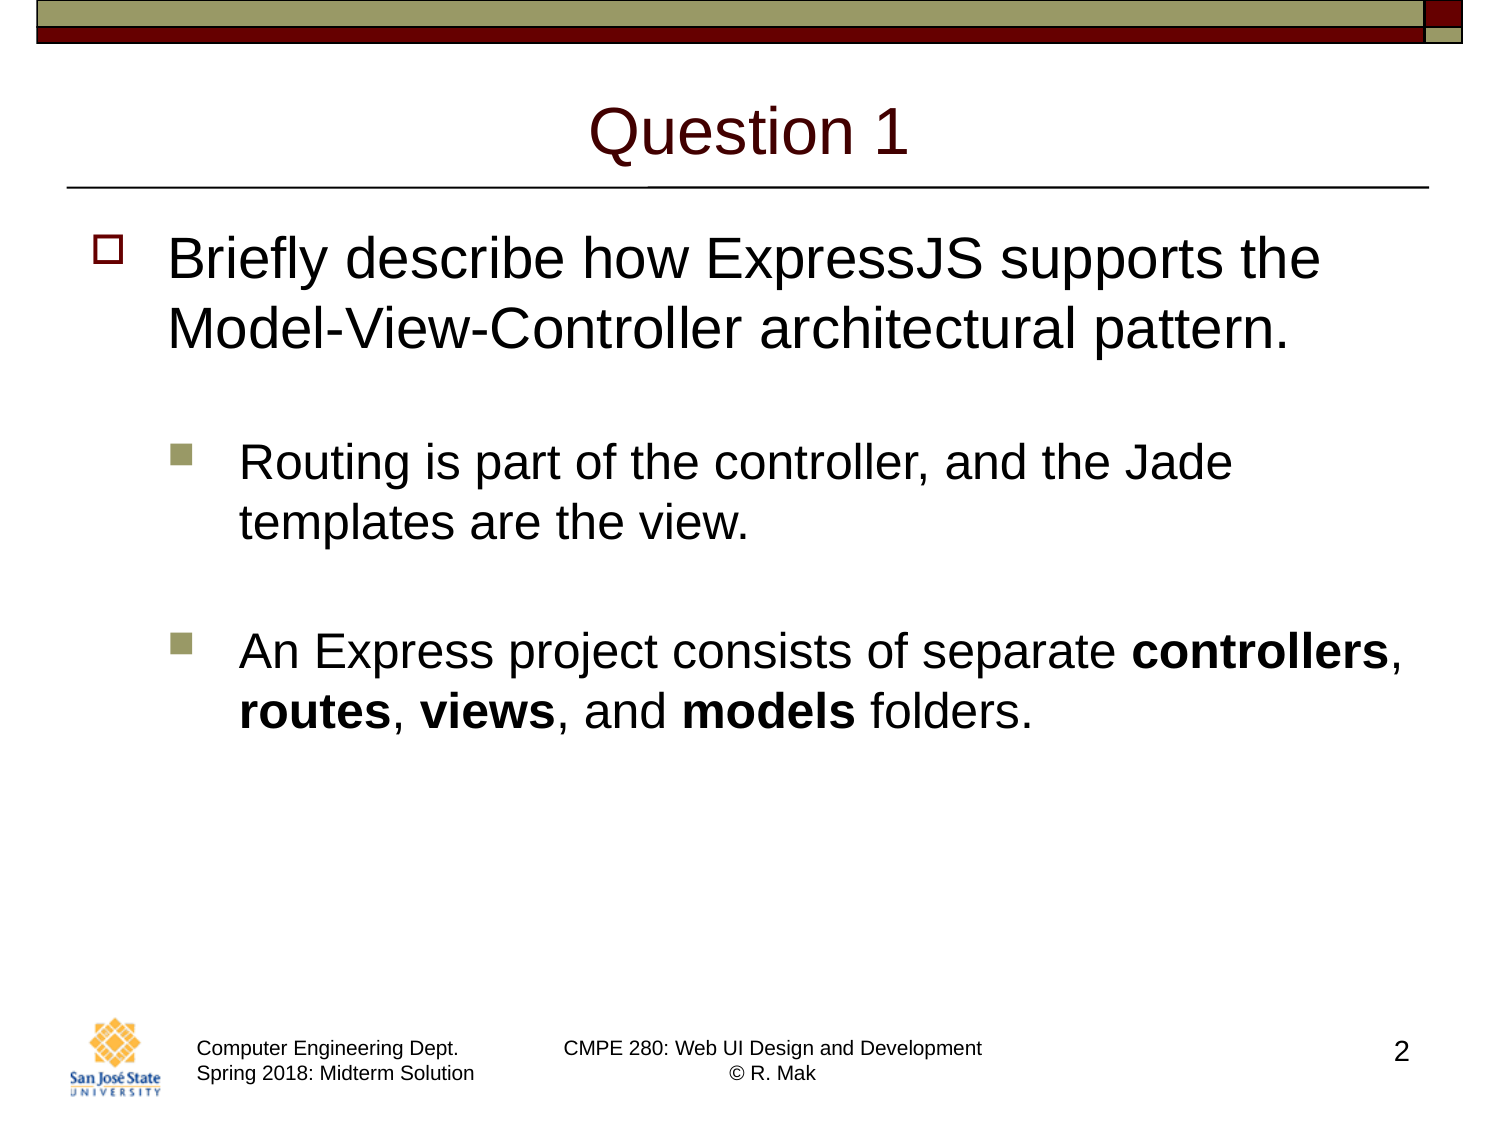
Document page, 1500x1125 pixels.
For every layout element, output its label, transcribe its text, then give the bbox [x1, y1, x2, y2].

title Question 1 [75, 67, 1425, 175]
picture [60, 1012, 166, 1112]
slide_number 2 [1335, 1025, 1425, 1100]
list Briefly describe how ExpressJS supports the Model-View-Controller architectural pattern. Routing is part of the controller, and the Jade templates are the view. An Express project consists of separate controllers, routes, views, and models folders. [75, 212, 1425, 1006]
